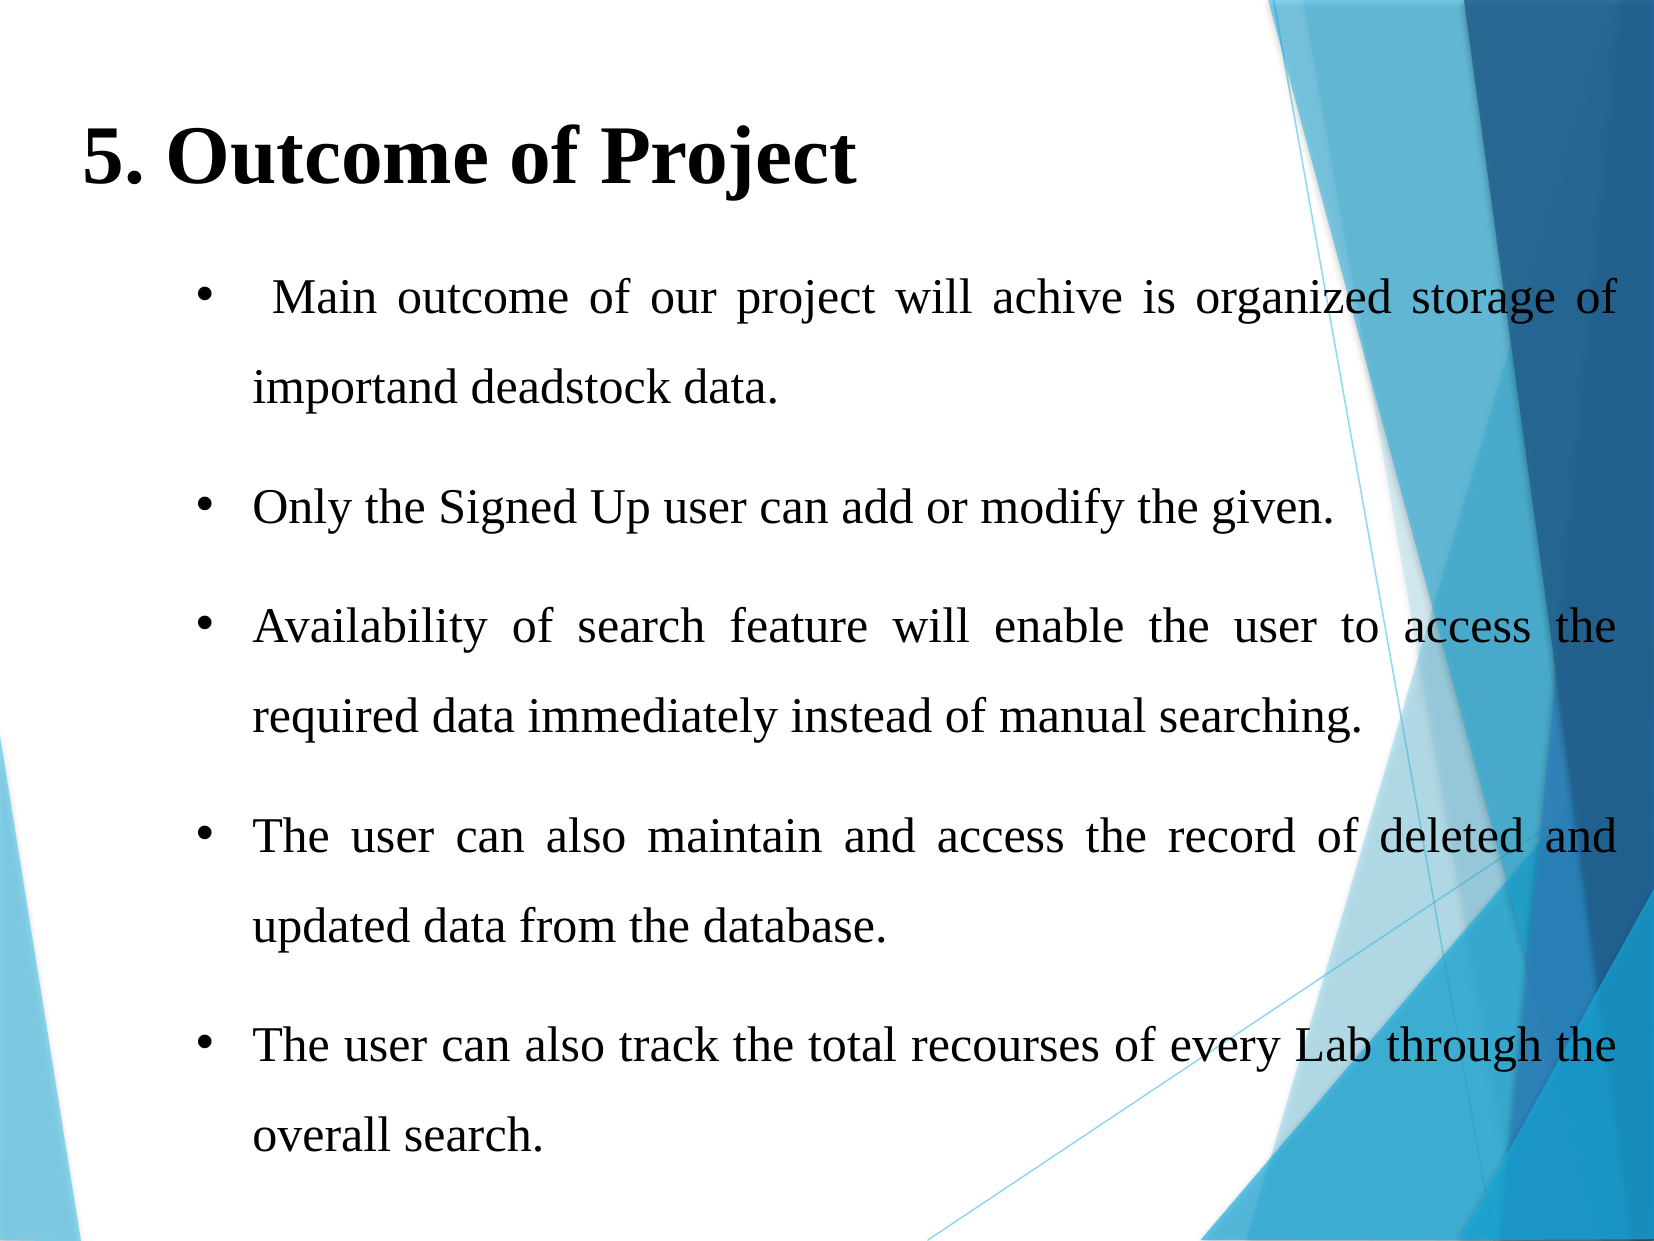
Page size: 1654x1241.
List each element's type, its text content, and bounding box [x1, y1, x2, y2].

text_box Main outcome of our project will achive is organized storage of importand deadstock data. Only the Signed Up user can add or modify the given. Availability of search feature will enable the user to access the required data immediately instead of manual searching. The user can also maintain and access the record of deleted and updated data from the database. The user can also track the total recourses of every Lab through the overall search. [23, 230, 1619, 1199]
text_box 5. Outcome of Project [82, 49, 1571, 230]
